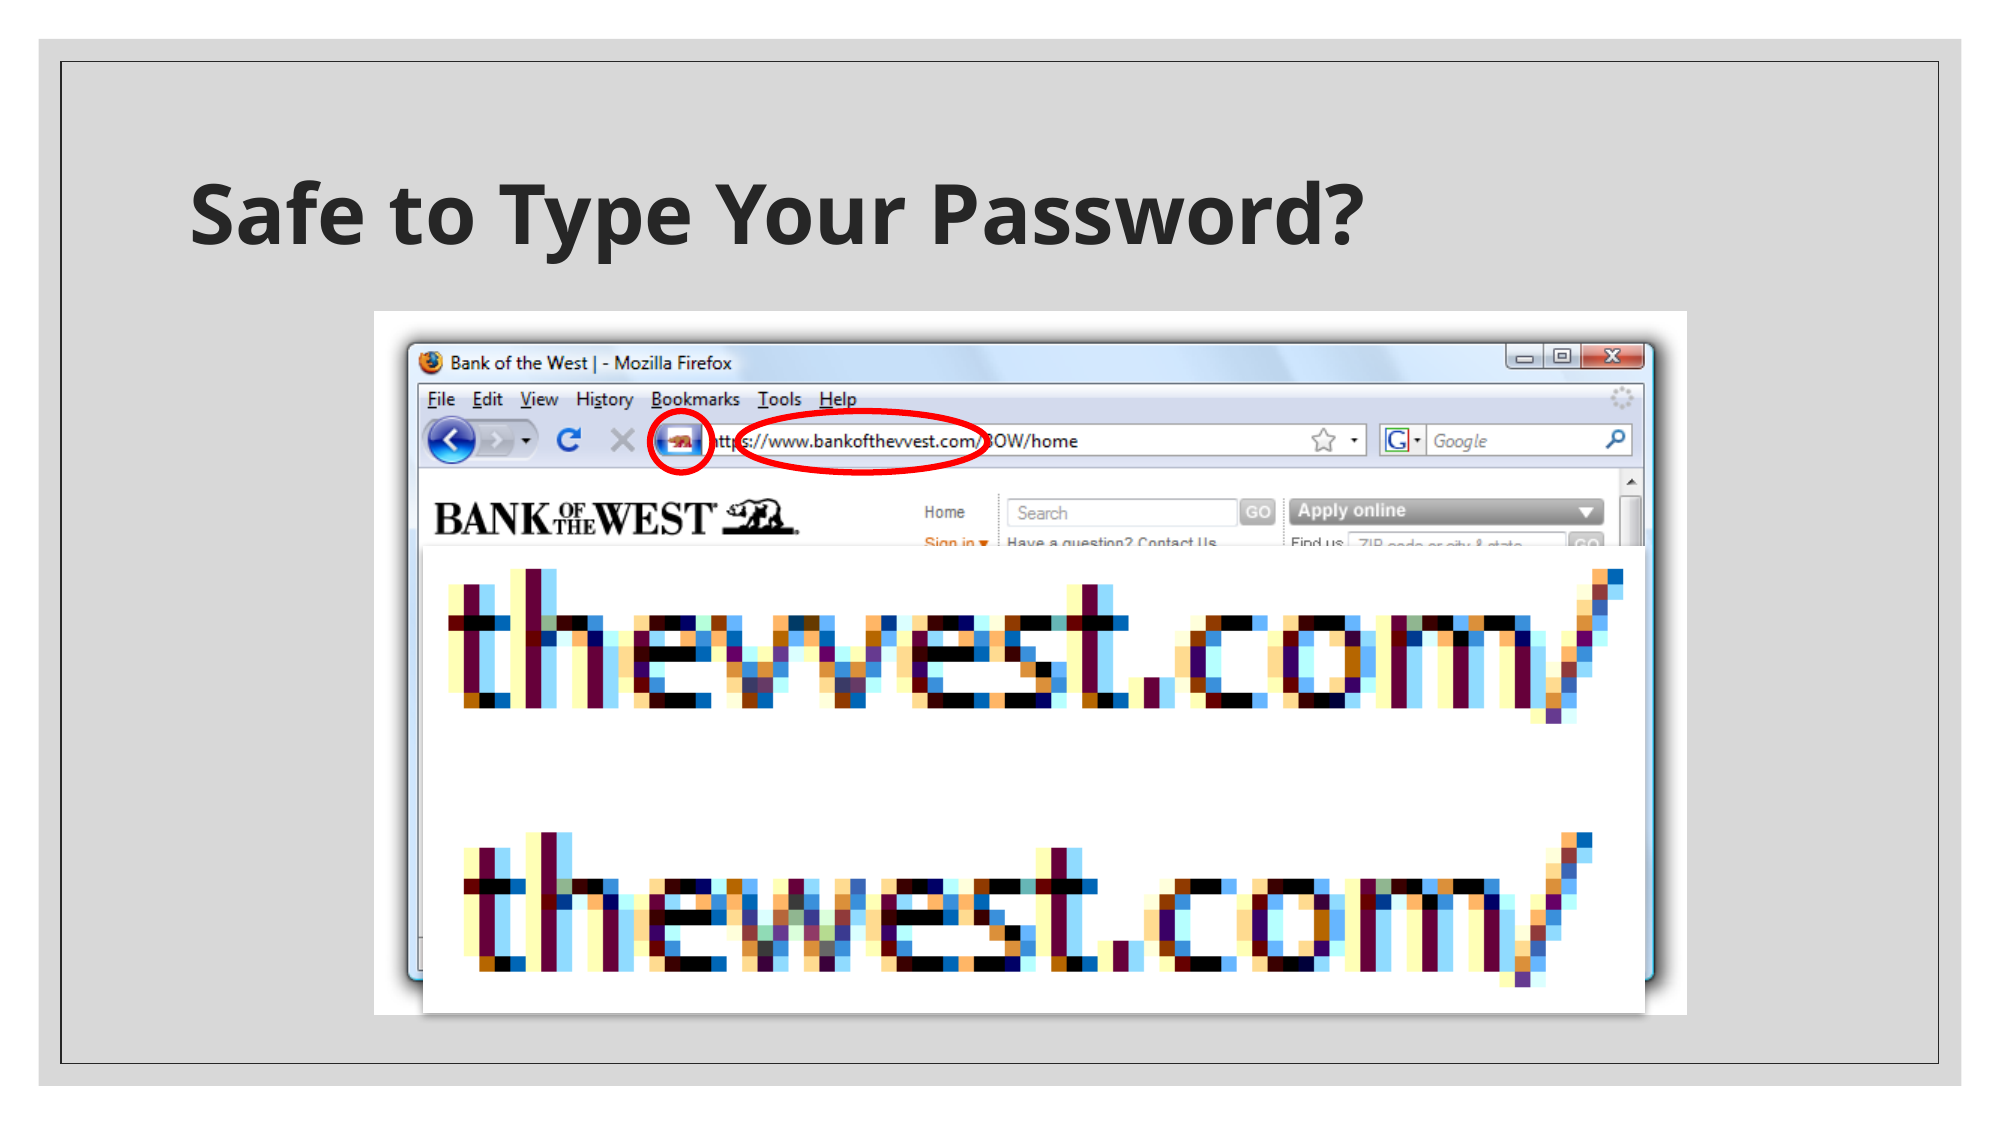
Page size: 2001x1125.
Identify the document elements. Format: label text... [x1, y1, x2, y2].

picture [437, 560, 1631, 999]
title Safe to Type Your Password? [174, 105, 1825, 331]
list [374, 311, 1687, 1015]
